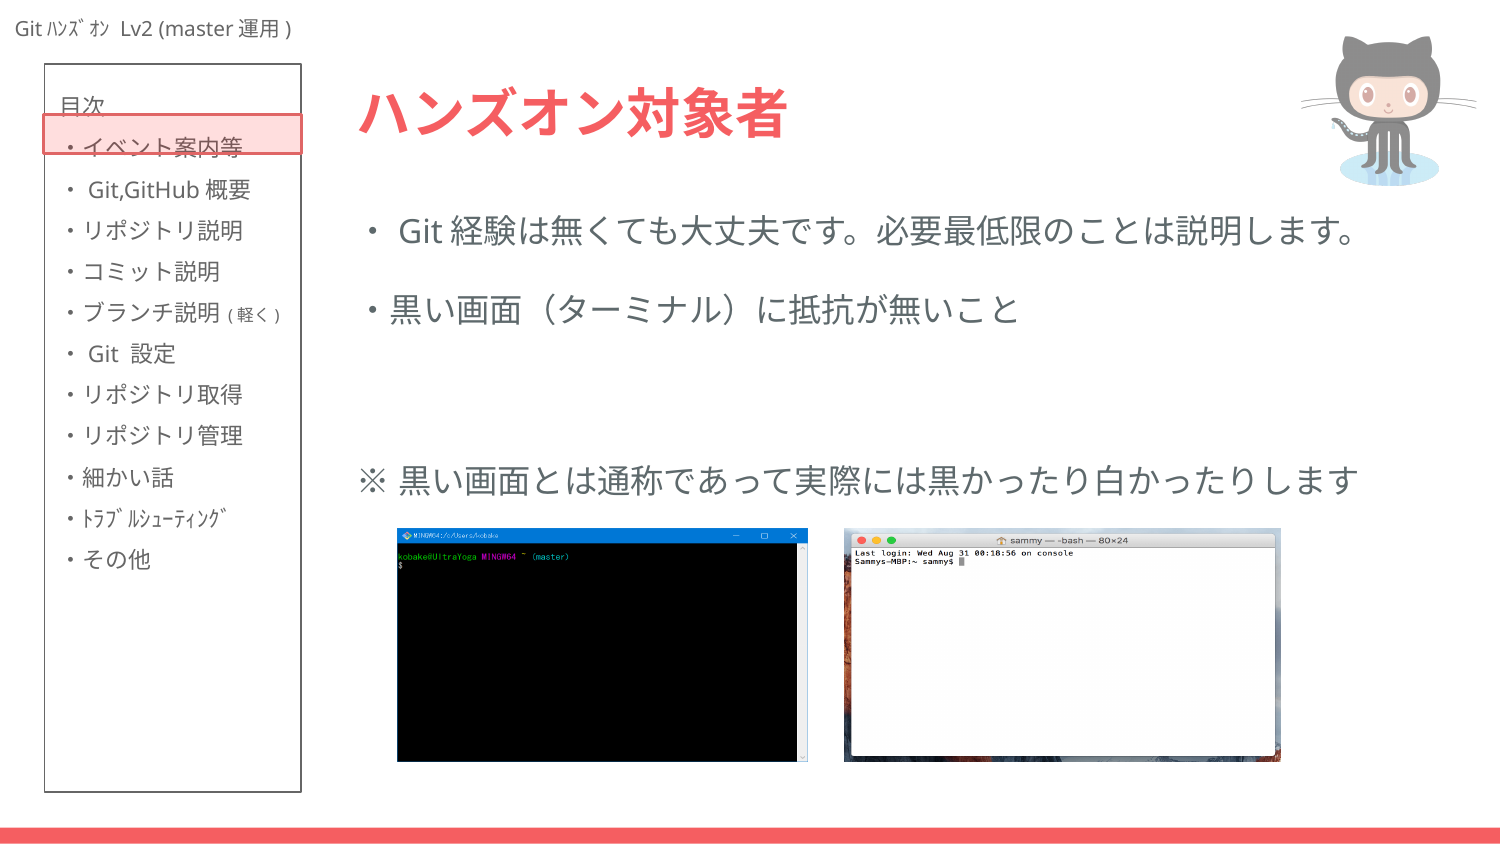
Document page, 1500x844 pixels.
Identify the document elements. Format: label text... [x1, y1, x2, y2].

picture [397, 528, 808, 763]
picture [844, 528, 1281, 763]
title ハンズオン対象者 [341, 64, 1449, 167]
text_box [43, 114, 302, 154]
list ・Git経験は無くても大丈夫です。必要最低限のことは説明します。 ・黒い画面（ターミナル）に抵抗が無いこと ※黒い画面とは通称であって実際には黒かったり白かったりします [341, 189, 1449, 750]
